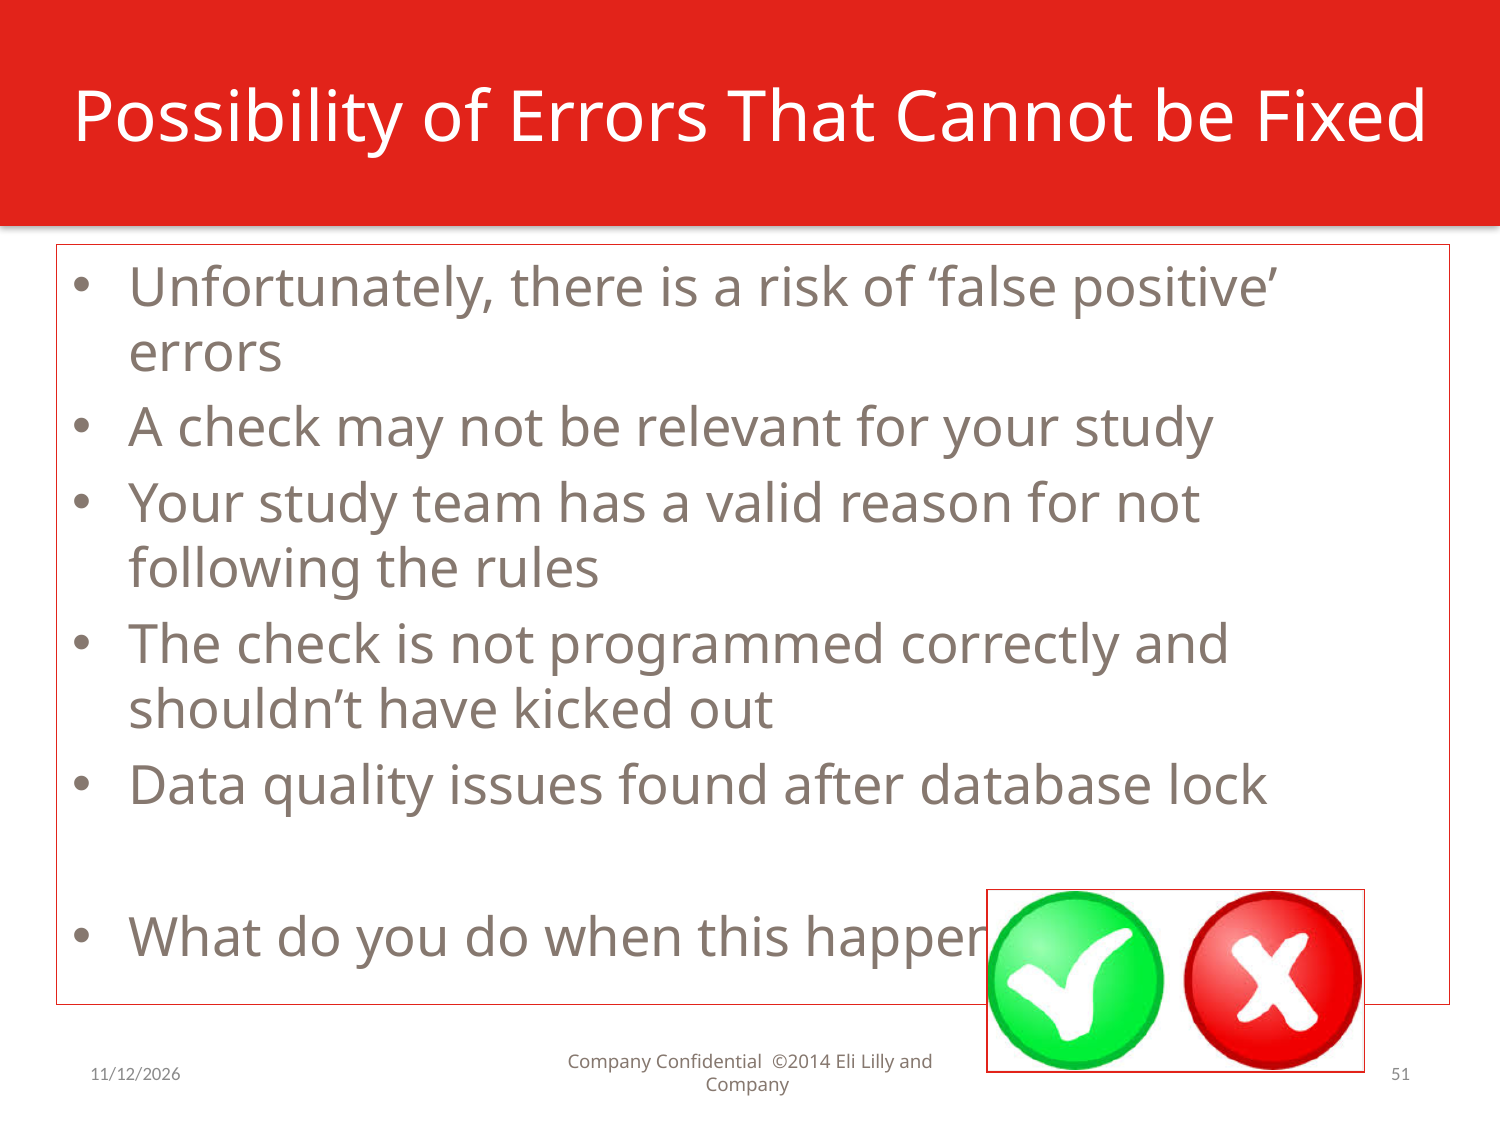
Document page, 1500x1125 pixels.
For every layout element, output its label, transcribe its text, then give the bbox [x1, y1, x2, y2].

title Possibility of Errors That Cannot be Fixed [56, 19, 1450, 207]
picture [987, 889, 1365, 1072]
footer Company Confidential ©2014 Eli Lilly and Company [512, 1042, 988, 1103]
list Unfortunately, there is a risk of ‘false positive’ errors A check may not be relevant for your study Your study team has a valid reason for not following the rules The check is not programmed correctly and shouldn’t have kicked out Data quality issues found after database lock What do you do when this happens? [56, 244, 1450, 1005]
slide_number 51 [1074, 1042, 1425, 1103]
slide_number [75, 1042, 425, 1103]
